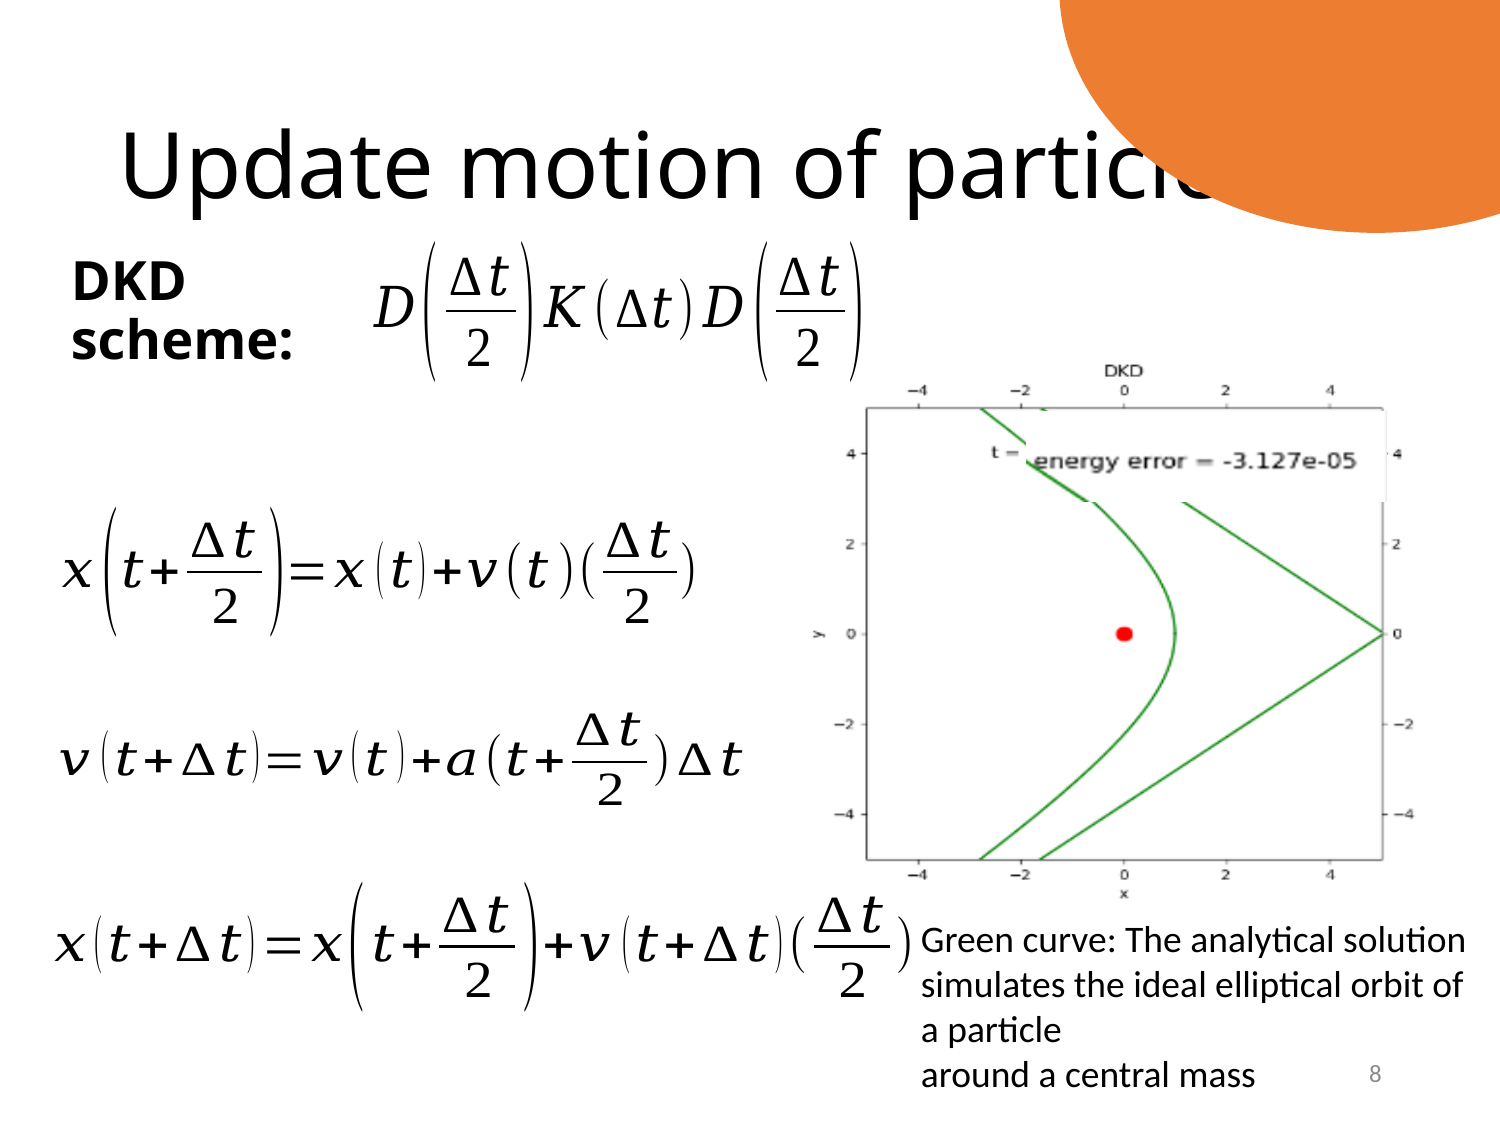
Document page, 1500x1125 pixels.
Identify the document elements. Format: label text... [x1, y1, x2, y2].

text_box [1058, 0, 1500, 234]
title Update motion of particles [103, 59, 1397, 278]
text_box Green curve: The analytical solution simulates the ideal elliptical orbit of a particle around a central mass [906, 907, 1484, 1103]
text_box DKD scheme: [55, 203, 433, 422]
picture [781, 338, 1450, 924]
